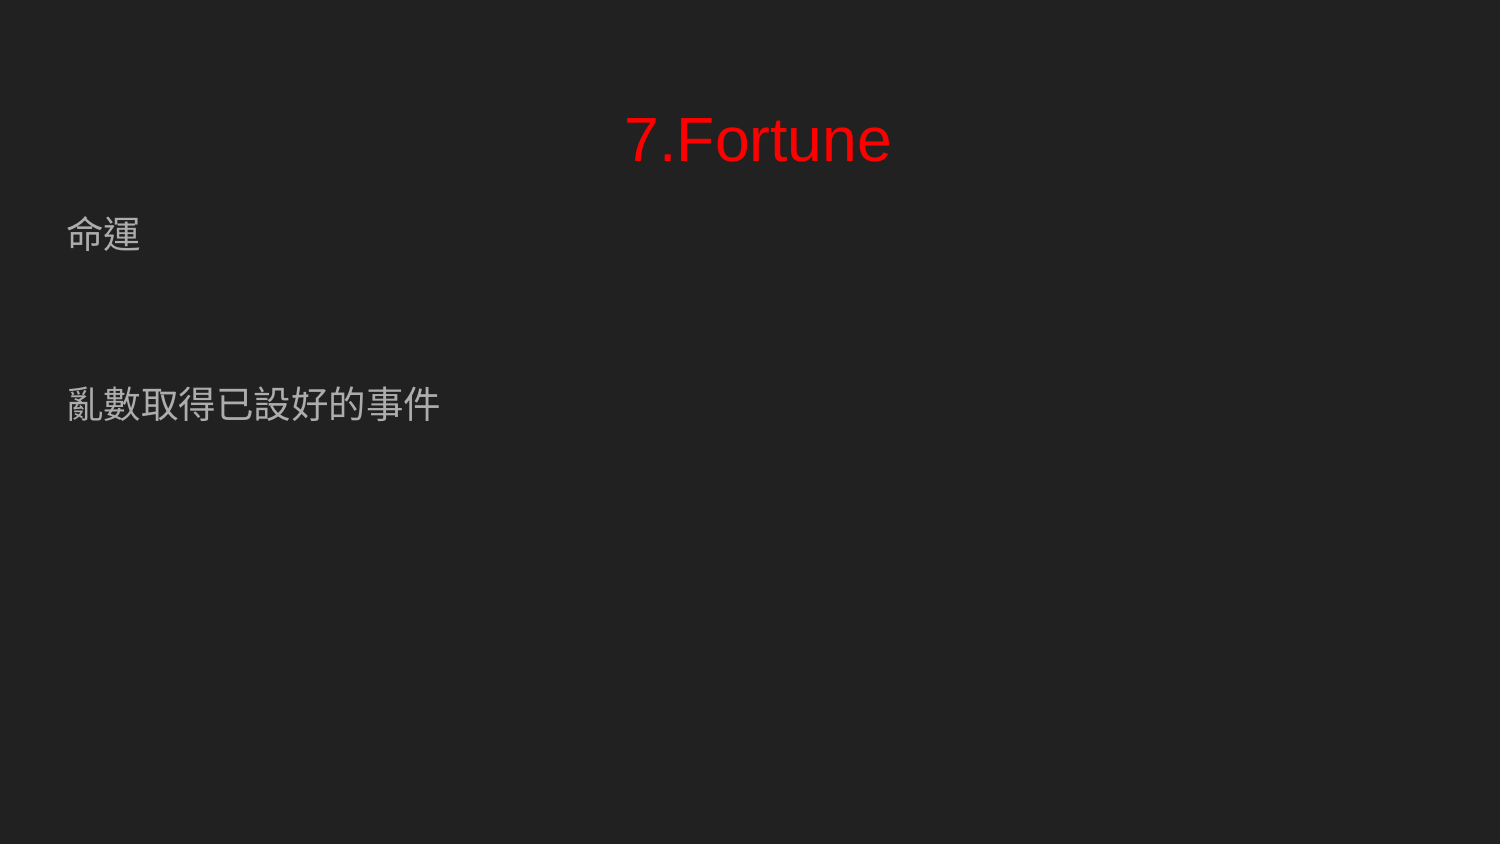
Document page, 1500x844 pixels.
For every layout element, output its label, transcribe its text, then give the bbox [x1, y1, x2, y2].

title 7.Fortune [51, 72, 1449, 167]
list 命運 亂數取得已設好的事件 [51, 189, 1449, 750]
